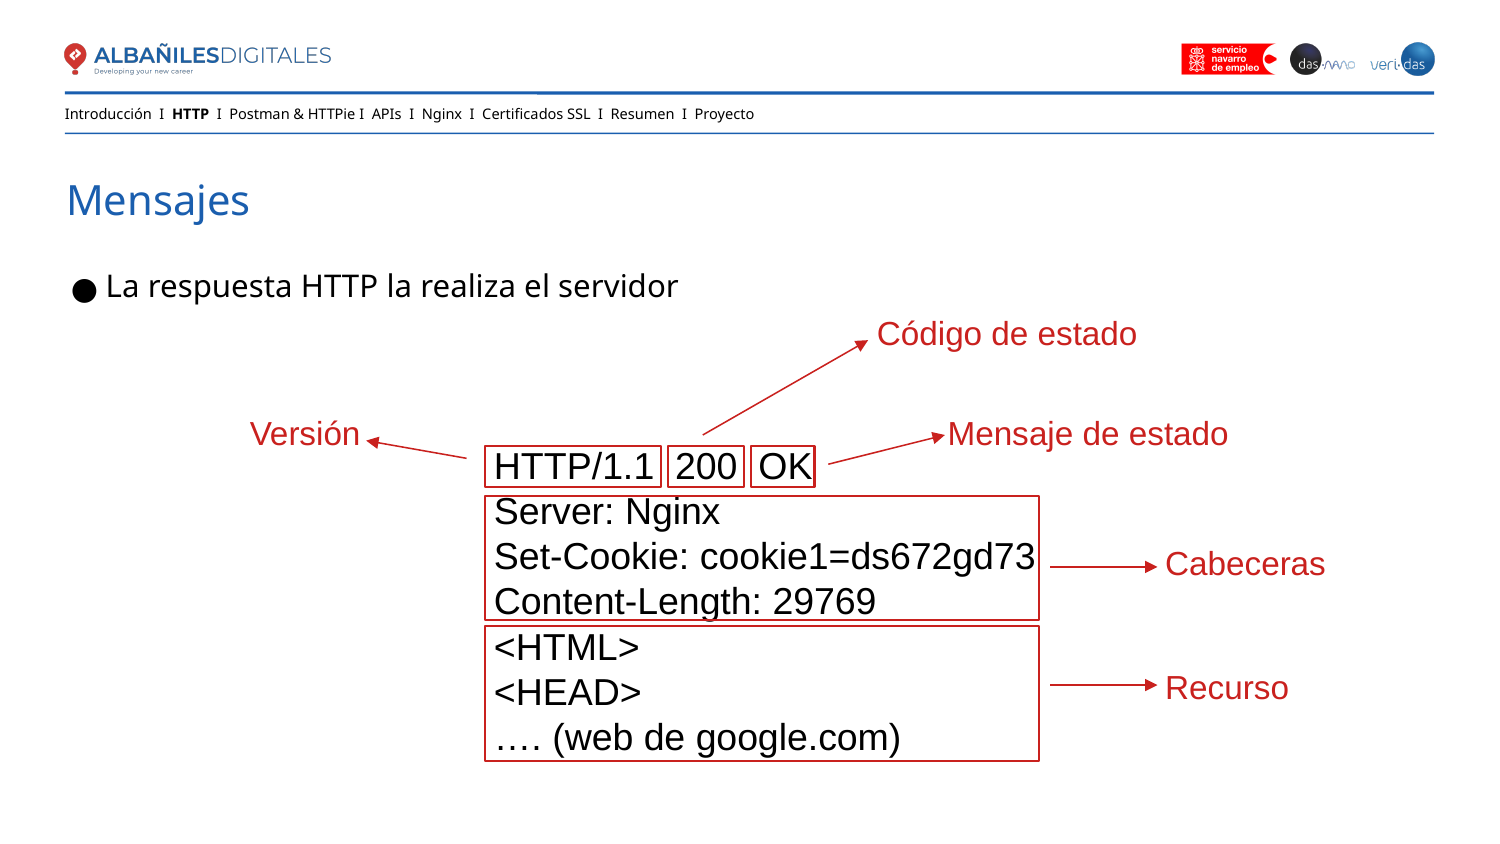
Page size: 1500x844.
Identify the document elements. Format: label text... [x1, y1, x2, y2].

text_box [485, 496, 1039, 615]
text_box Código de estado [862, 304, 1187, 362]
text_box [750, 446, 815, 488]
text_box La respuesta HTTP la realiza el servidor [70, 266, 1417, 304]
text_box [485, 756, 1039, 762]
picture [1181, 43, 1277, 75]
text_box Cabeceras [1150, 535, 1400, 592]
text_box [827, 434, 946, 465]
picture [1370, 41, 1435, 76]
text_box Versión [235, 405, 425, 462]
text_box <HTML> <HEAD> …. (web de google.com) [479, 615, 1075, 756]
text_box [668, 446, 744, 488]
picture [64, 43, 332, 75]
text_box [365, 440, 467, 459]
text_box Mensajes [66, 179, 727, 225]
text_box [702, 339, 869, 436]
text_box Recurso [1150, 659, 1400, 716]
picture [1290, 43, 1355, 75]
text_box Introducción I HTTP I Postman & HTTPie I APIs I Nginx I Certificados SSL I Resumen I Proyecto [64, 104, 1435, 123]
text_box HTTP/1.1 200 OK Server: Nginx Set-Cookie: cookie1=ds672gd73 Content-Length: 29769 [479, 435, 1158, 618]
text_box [485, 446, 661, 488]
text_box Mensaje de estado [933, 405, 1335, 462]
